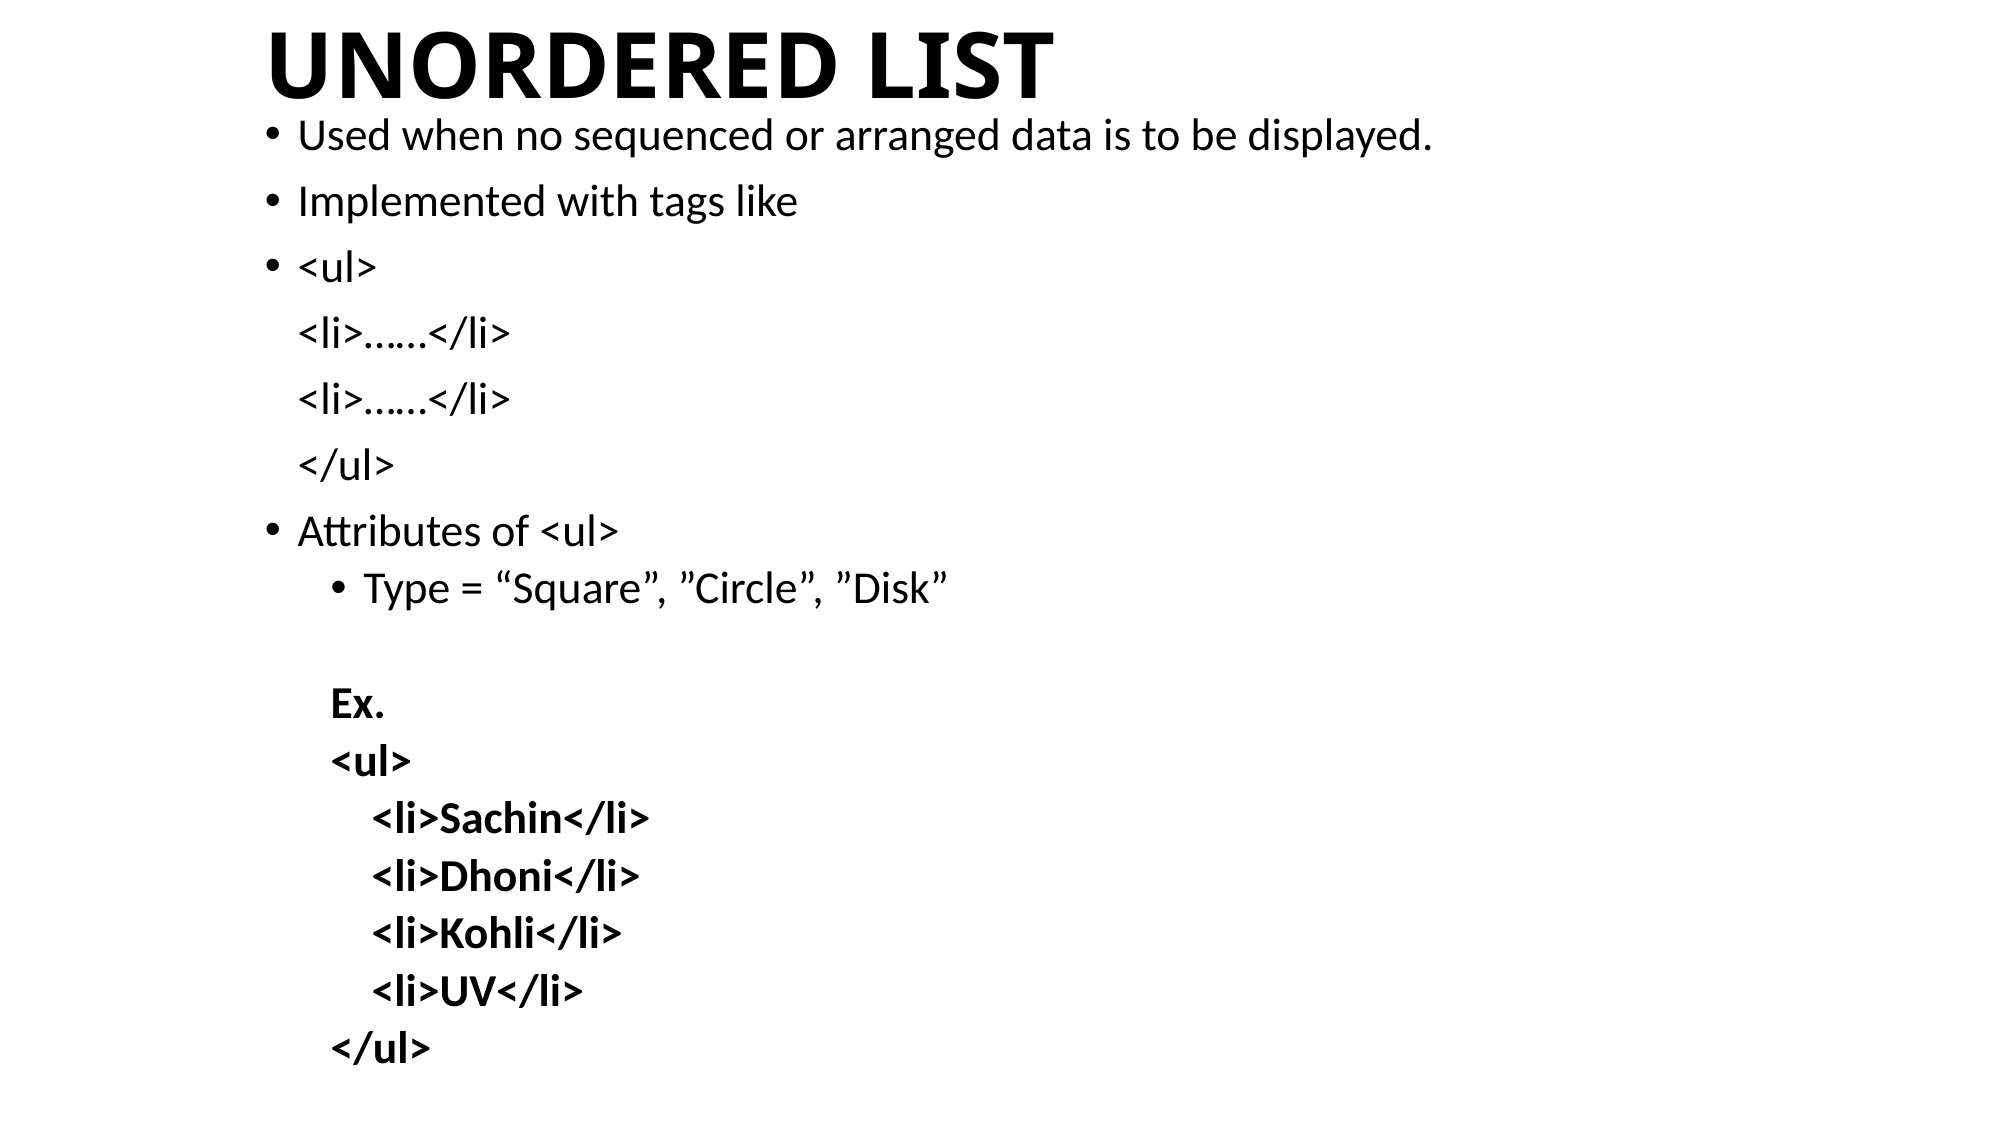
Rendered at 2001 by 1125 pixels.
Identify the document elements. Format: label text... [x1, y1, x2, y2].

title UNOrdered LIST [249, 0, 1750, 103]
list Used when no sequenced or arranged data is to be displayed. Implemented with tags like <ul> <li>……</li> <li>……</li> </ul> Attributes of <ul> Type = “Square”, ”Circle”, ”Disk” Ex. <ul> <li>Sachin</li> <li>Dhoni</li> <li>Kohli</li> <li>UV</li> </ul> [249, 103, 1750, 1092]
